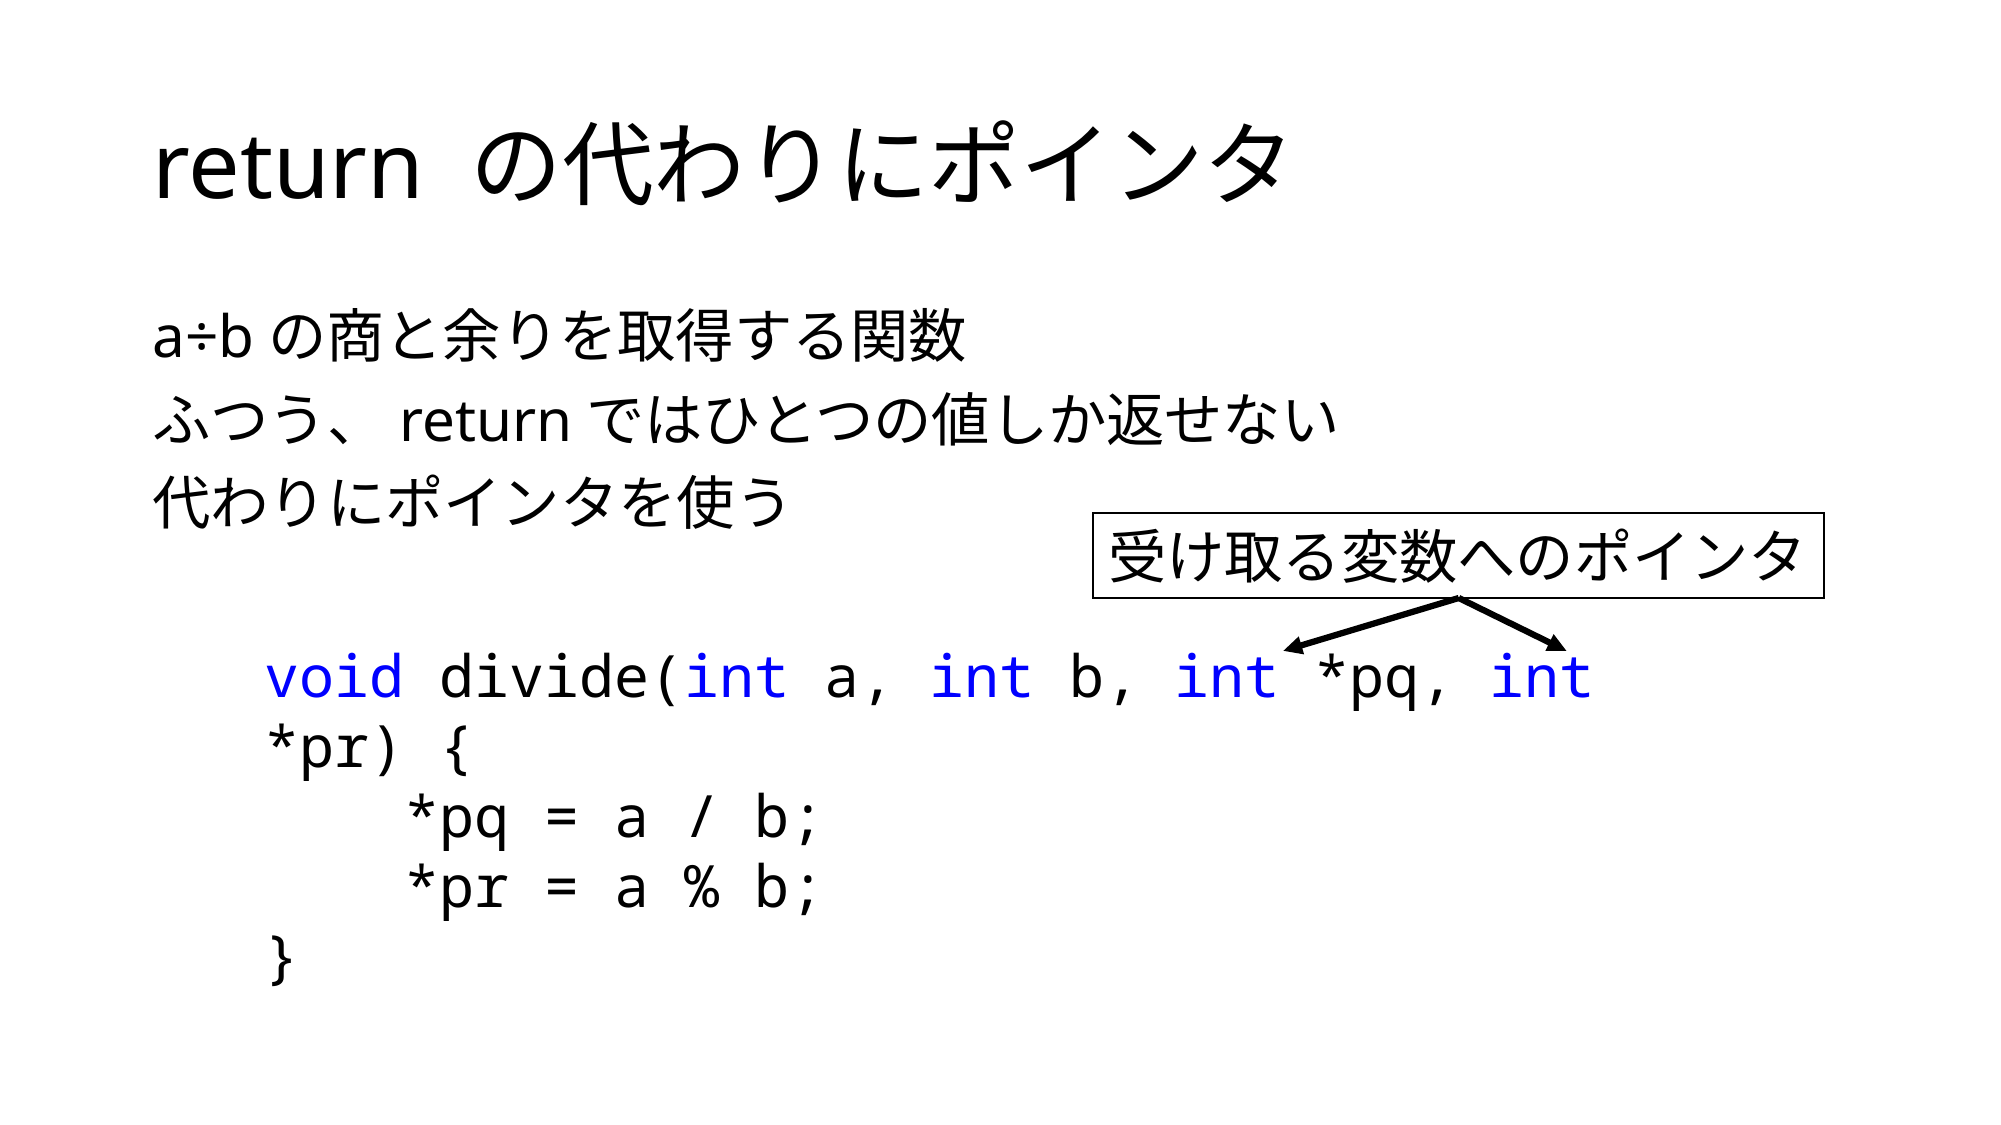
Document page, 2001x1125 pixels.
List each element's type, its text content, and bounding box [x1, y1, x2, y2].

list a÷bの商と余りを取得する関数 ふつう、returnではひとつの値しか返せない 代わりにポインタを使う [137, 299, 1863, 577]
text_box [1283, 599, 1458, 651]
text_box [1458, 599, 1567, 651]
text_box void divide(int a, int b, int *pq, int *pr) { *pq = a / b; *pr = a % b; } [249, 632, 1750, 997]
text_box 受け取る変数へのポインタ [1092, 512, 1825, 599]
title return の代わりにポインタ [137, 59, 1863, 278]
